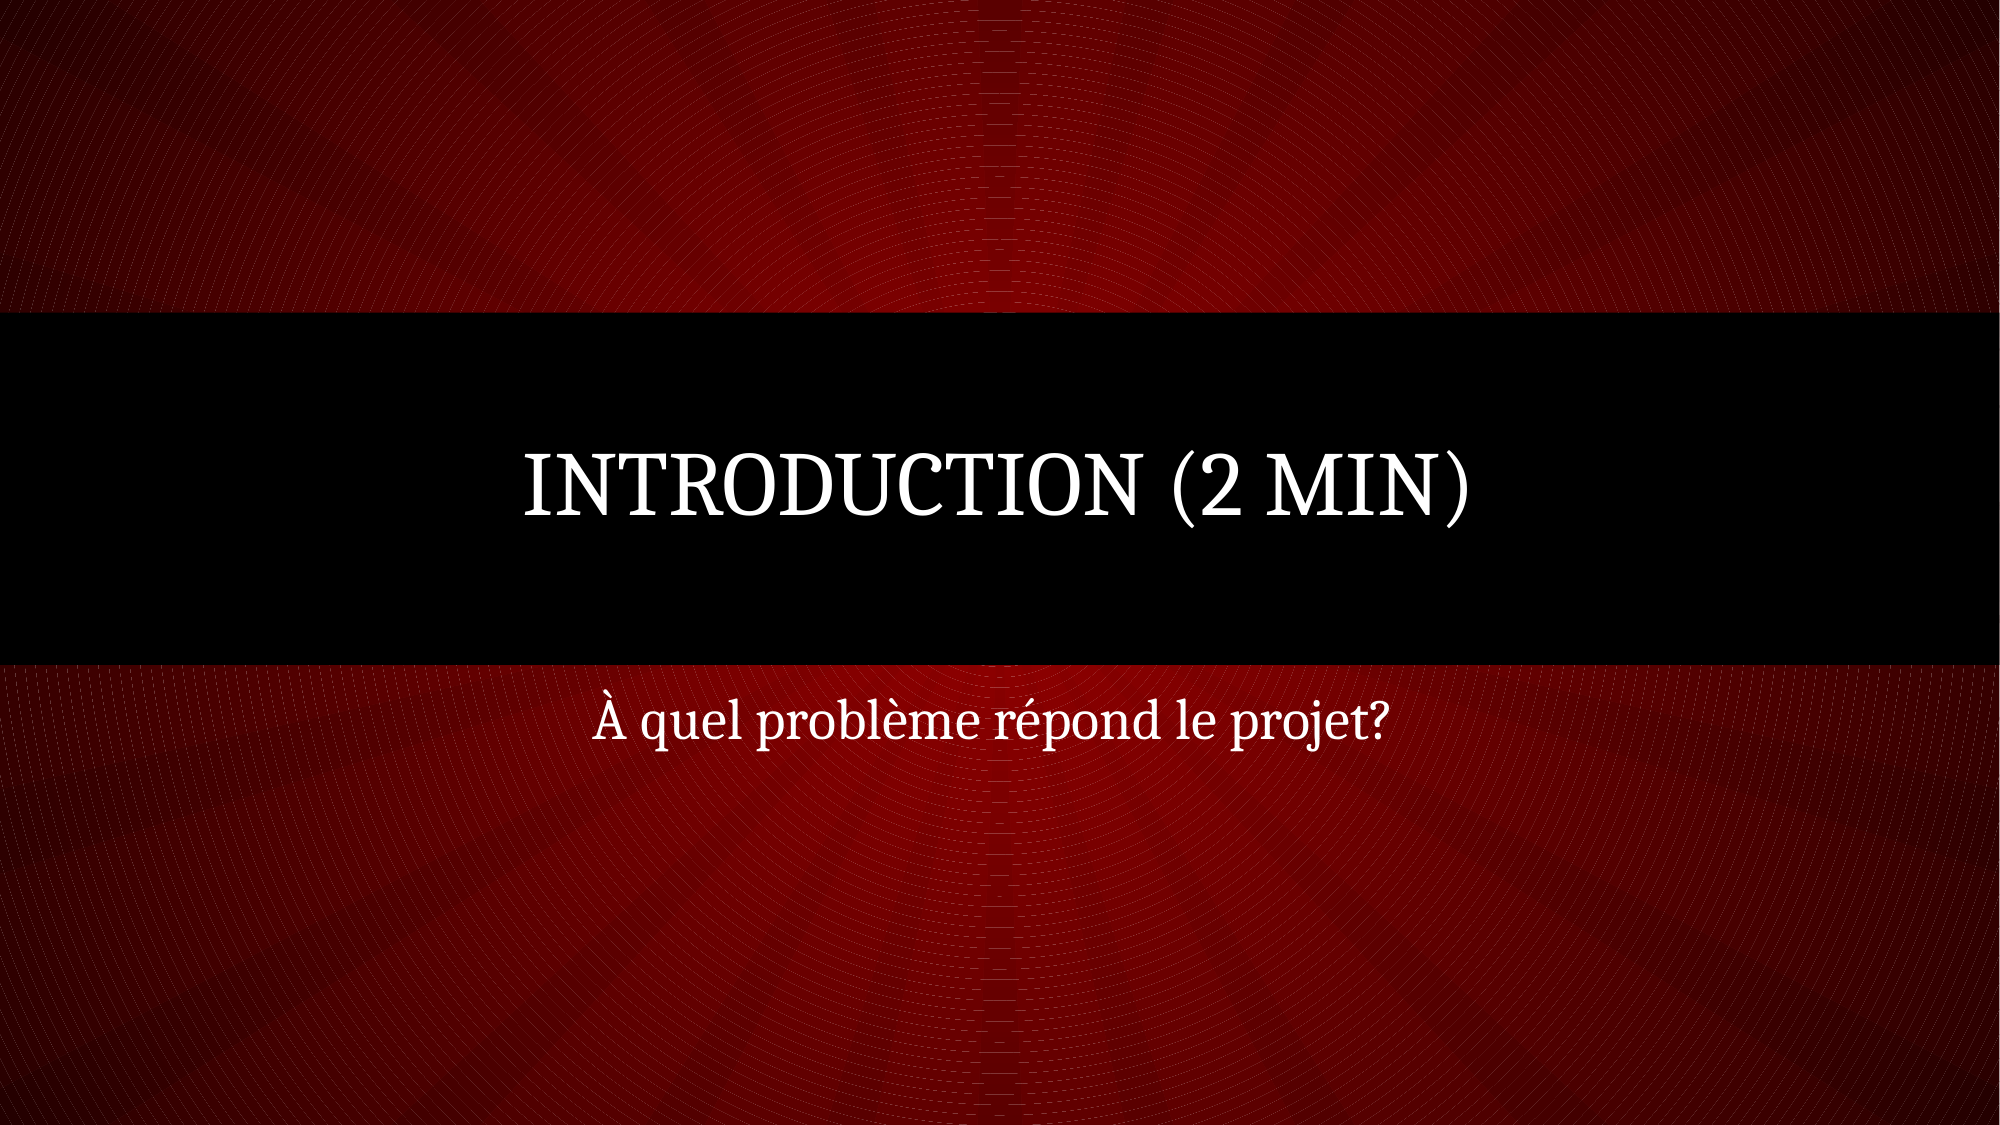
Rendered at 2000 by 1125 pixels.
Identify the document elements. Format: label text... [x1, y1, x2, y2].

title INTRODUCTION (2 min) [199, 312, 1800, 665]
subtitle À quel problème répond le projet? [199, 679, 1800, 846]
